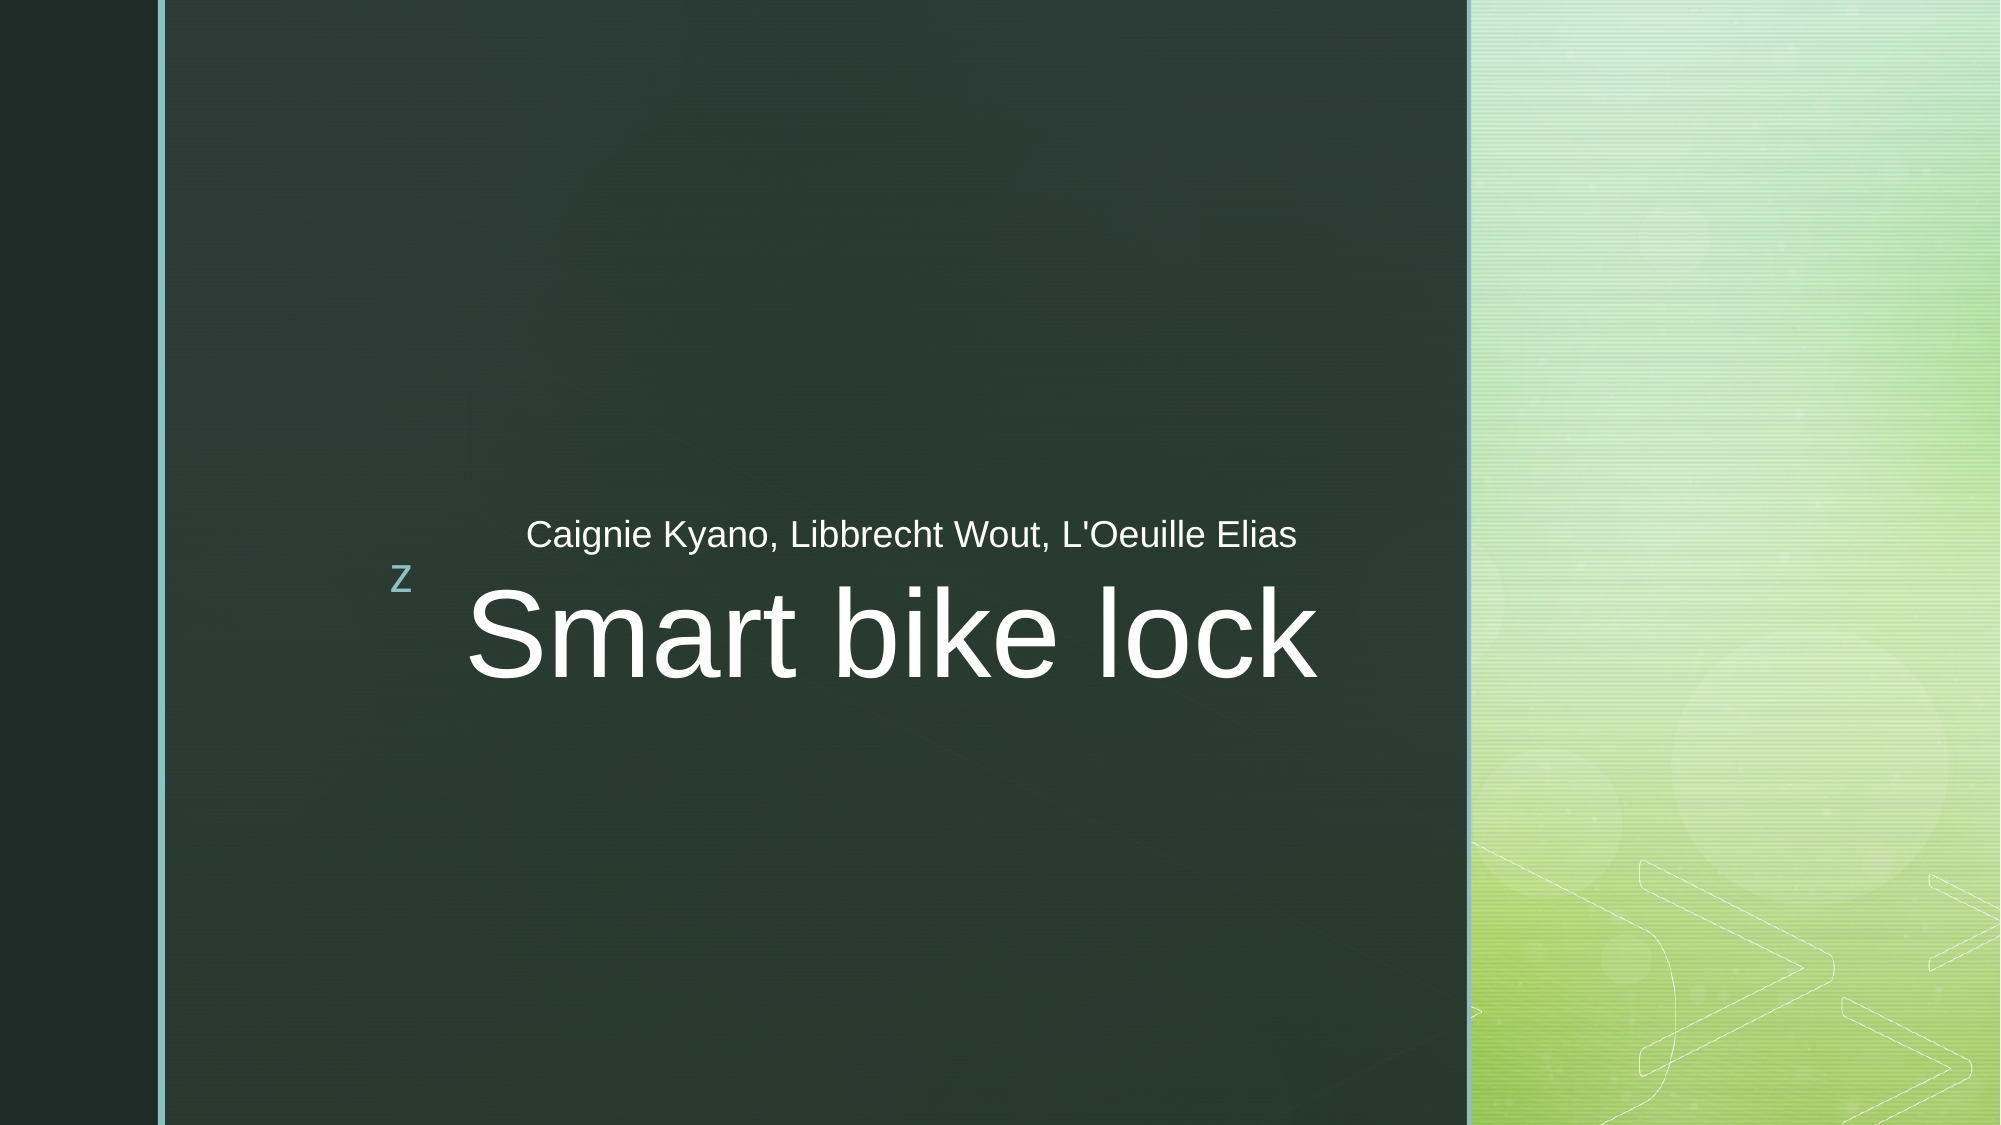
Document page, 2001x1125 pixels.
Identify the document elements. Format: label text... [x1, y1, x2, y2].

title Smart bike lock [428, 562, 1334, 935]
picture [1472, 0, 2001, 1125]
subtitle Caignie Kyano, Libbrecht Wout, L'Oeuille Elias [454, 372, 1334, 563]
